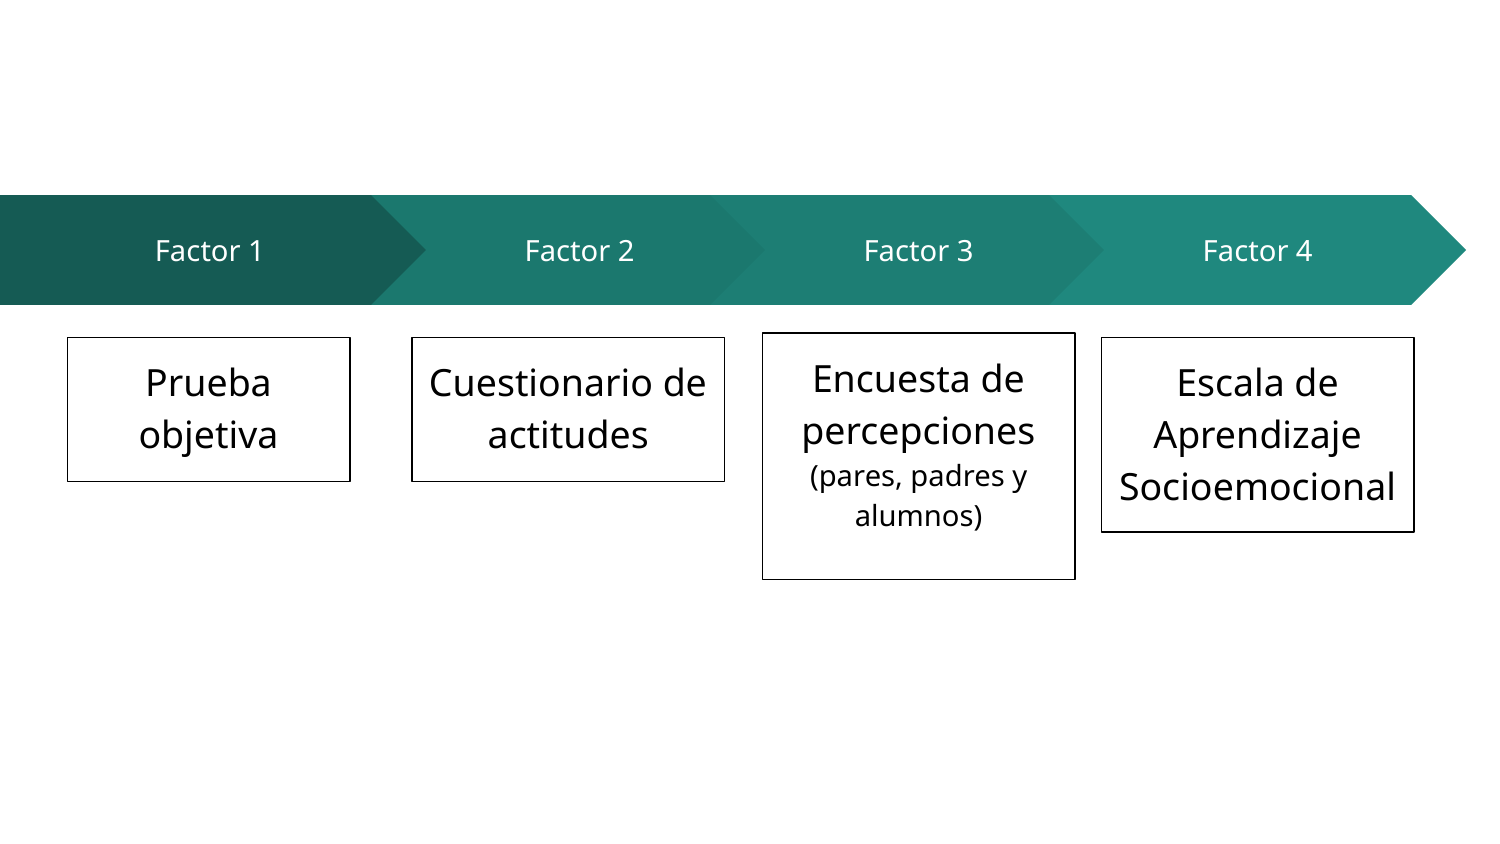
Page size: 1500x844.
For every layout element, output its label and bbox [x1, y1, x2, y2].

text_box [371, 194, 708, 482]
text_box [0, 194, 369, 483]
text_box [710, 194, 1128, 580]
text_box [1049, 194, 1467, 533]
